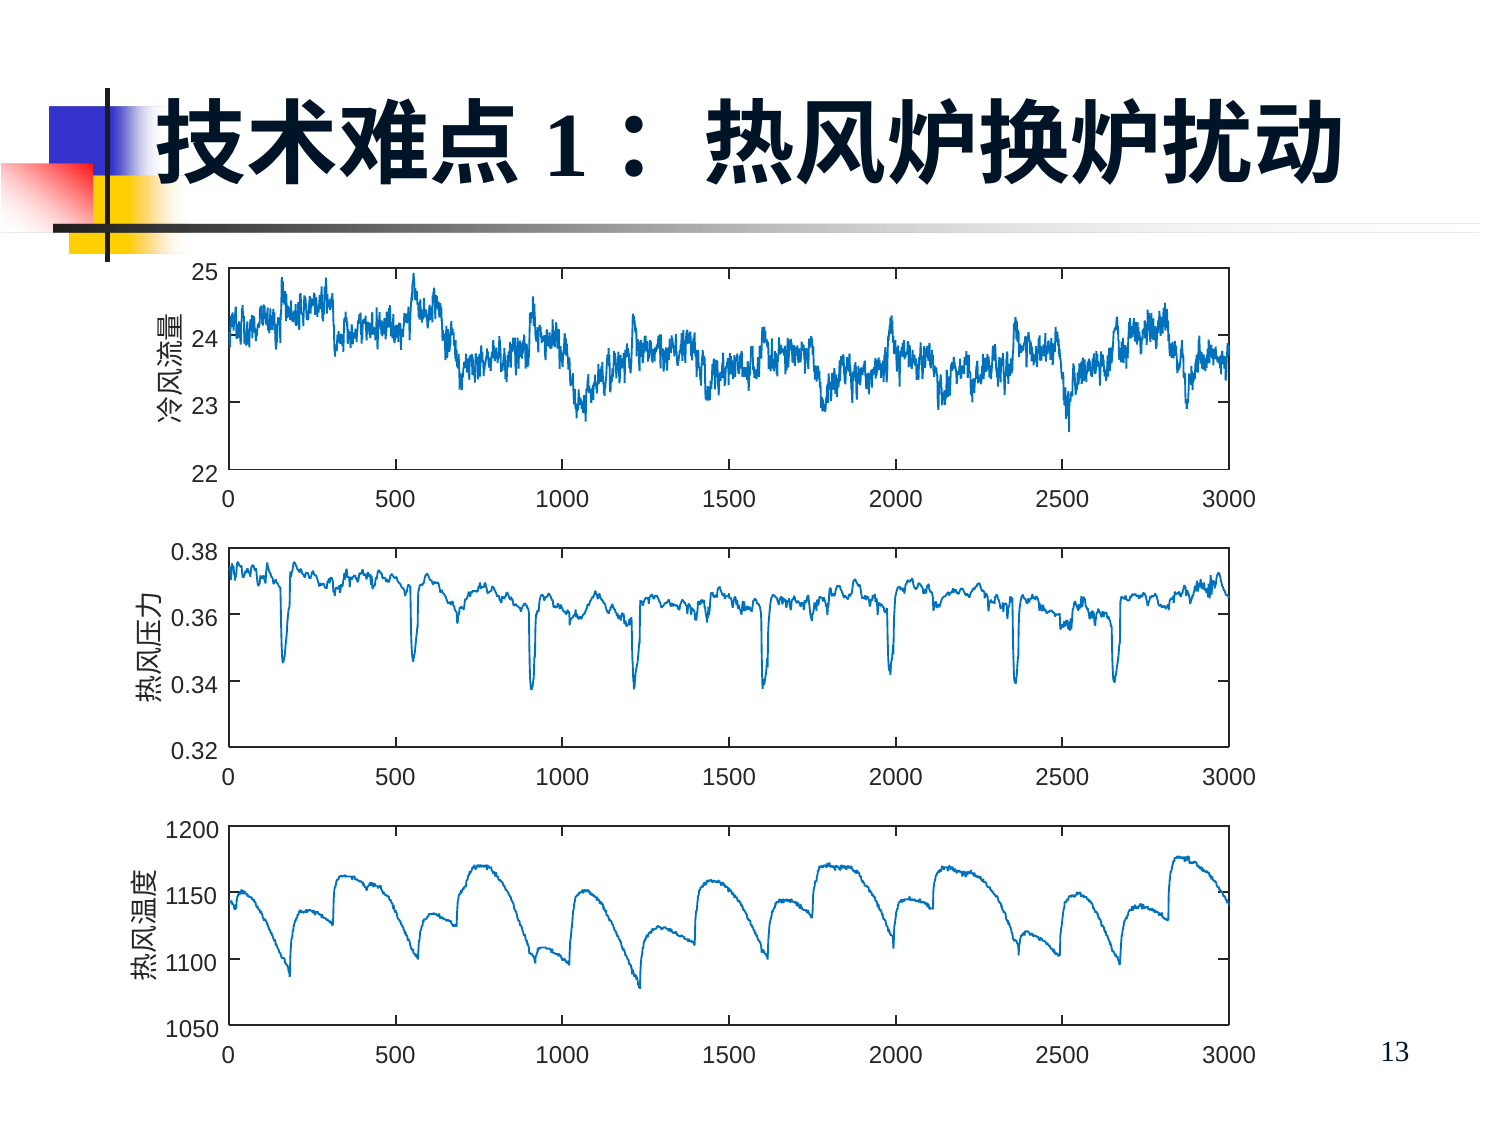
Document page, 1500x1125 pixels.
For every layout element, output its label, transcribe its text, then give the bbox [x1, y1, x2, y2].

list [111, 238, 1266, 1082]
slide_number 13 [1074, 1025, 1425, 1100]
picture [0, 87, 1480, 263]
title 技术难点1：热风炉换炉扰动 [75, 45, 1425, 234]
